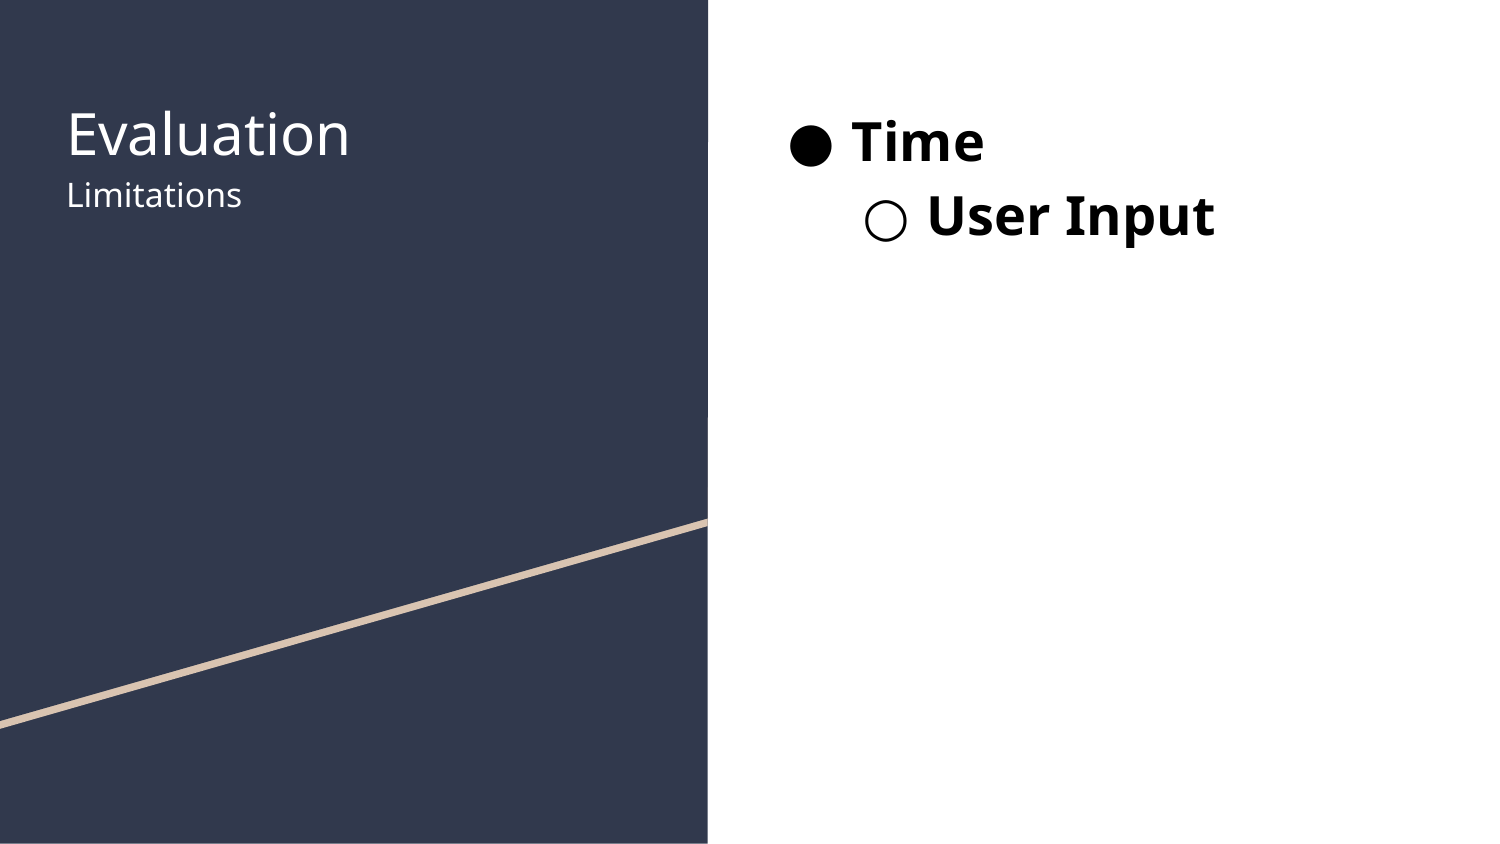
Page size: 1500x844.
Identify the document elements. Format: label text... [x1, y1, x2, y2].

list Time User Input [761, 82, 1446, 755]
title Evaluation Limitations [51, 82, 660, 494]
